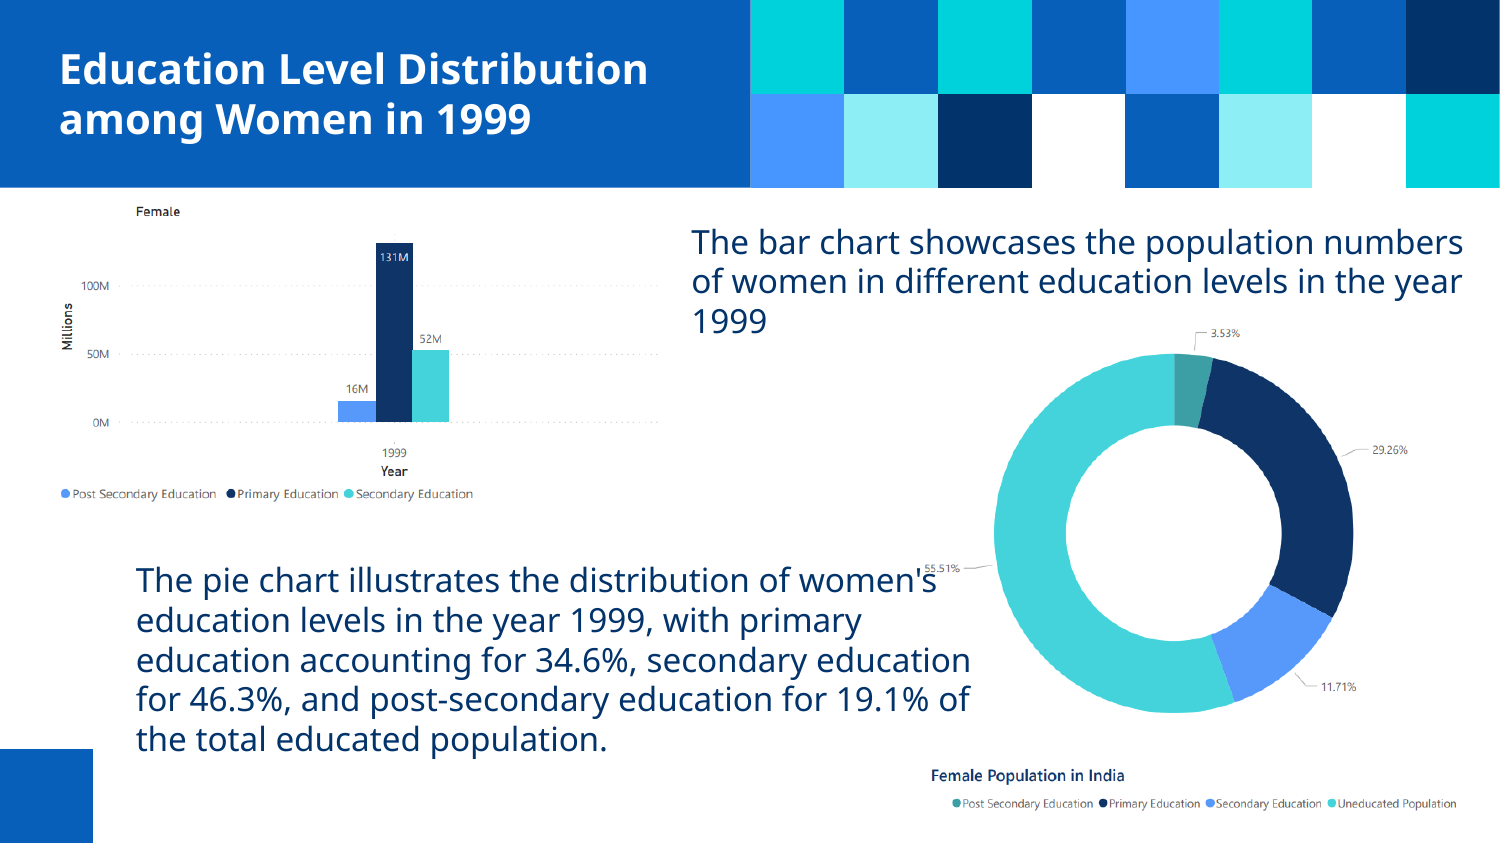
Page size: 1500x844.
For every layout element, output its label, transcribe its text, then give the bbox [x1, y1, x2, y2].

title . [0, 0, 751, 188]
subtitle The pie chart illustrates the distribution of women's education levels in the year 1999, with primary education accounting for 34.6%, secondary education for 46.3%, and post-secondary education for 19.1% of the total educated population. [120, 543, 1009, 835]
picture [930, 767, 1461, 812]
text_box The bar chart showcases the population numbers of women in different education levels in the year 1999 [676, 205, 1500, 332]
picture [920, 315, 1419, 733]
text_box Education Level Distribution among Women in 1999 [44, 35, 795, 151]
picture [55, 196, 665, 505]
